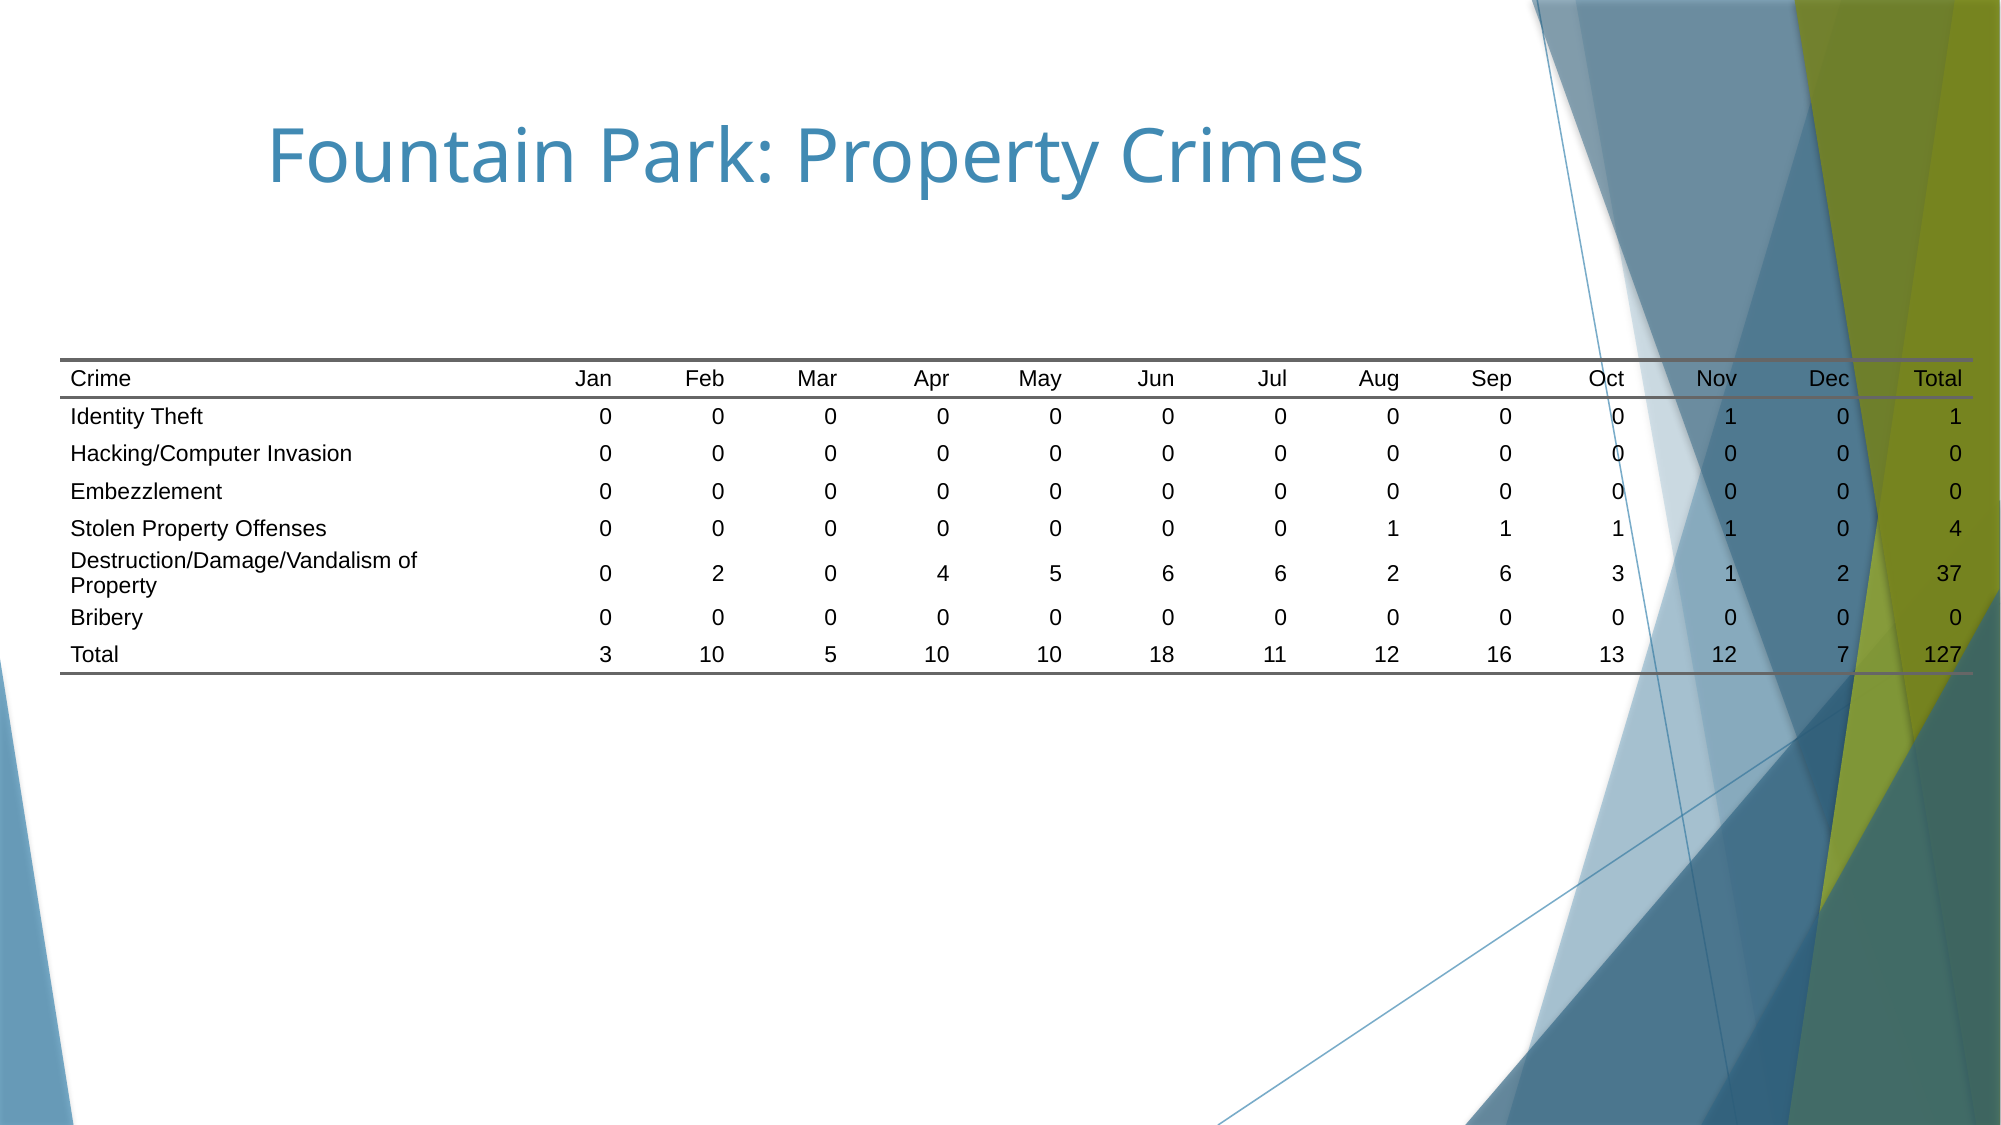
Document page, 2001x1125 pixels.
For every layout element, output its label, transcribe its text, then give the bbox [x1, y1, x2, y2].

table_cell 0 [1298, 473, 1410, 510]
table_cell Total [60, 636, 510, 672]
table_cell 3 [1523, 548, 1635, 599]
table_cell 2 [1748, 548, 1860, 599]
table_cell 0 [510, 548, 623, 599]
table_cell 0 [1635, 435, 1748, 473]
table_cell Identity Theft [60, 399, 510, 435]
table_cell 1 [1635, 399, 1748, 435]
table_cell 0 [1185, 599, 1298, 636]
table_cell 10 [623, 636, 735, 672]
table_cell 0 [848, 473, 960, 510]
table_cell 4 [848, 548, 960, 599]
table_cell 13 [1523, 636, 1635, 672]
table_cell 0 [1523, 599, 1635, 636]
table_cell 1 [1635, 510, 1748, 548]
table_cell 0 [1860, 599, 1973, 636]
table_cell 0 [735, 473, 848, 510]
table_cell 0 [735, 599, 848, 636]
table_cell 0 [960, 599, 1073, 636]
table_cell Embezzlement [60, 473, 510, 510]
table_cell Destruction/Damage/Vandalism of Property [60, 548, 510, 599]
table_cell 0 [735, 399, 848, 435]
table_cell 0 [1748, 435, 1860, 473]
table_header Crime [60, 362, 510, 396]
table_cell 0 [1298, 399, 1410, 435]
table_cell 6 [1073, 548, 1185, 599]
table_cell 0 [510, 473, 623, 510]
table_cell Bribery [60, 599, 510, 636]
table_cell 37 [1860, 548, 1973, 599]
table_cell 0 [848, 399, 960, 435]
table_cell 0 [510, 399, 623, 435]
table_cell 0 [623, 473, 735, 510]
table_cell 0 [1635, 473, 1748, 510]
table_cell 1 [1523, 510, 1635, 548]
table_cell 1 [1410, 510, 1523, 548]
table_cell 12 [1298, 636, 1410, 672]
table_cell 0 [960, 399, 1073, 435]
table_cell 1 [1860, 399, 1973, 435]
table_cell 127 [1860, 636, 1973, 672]
table_cell 0 [1073, 399, 1185, 435]
table_cell 2 [1298, 548, 1410, 599]
table_cell 0 [1410, 399, 1523, 435]
table_cell 0 [848, 599, 960, 636]
table_cell 0 [1185, 510, 1298, 548]
table_cell 0 [1748, 473, 1860, 510]
table_cell 6 [1410, 548, 1523, 599]
table_cell 6 [1185, 548, 1298, 599]
table_cell 0 [1635, 599, 1748, 636]
table_cell 1 [1298, 510, 1410, 548]
table_header Dec [1748, 362, 1860, 396]
table_cell 1 [1635, 548, 1748, 599]
table_cell 12 [1635, 636, 1748, 672]
table_cell 0 [1410, 599, 1523, 636]
table_cell Hacking/Computer Invasion [60, 435, 510, 473]
table_cell 0 [510, 435, 623, 473]
table_cell 0 [848, 435, 960, 473]
table_header Sep [1410, 362, 1523, 396]
table_header Jun [1073, 362, 1185, 396]
table_cell 0 [623, 399, 735, 435]
table_cell 0 [1073, 599, 1185, 636]
table_cell 0 [1748, 399, 1860, 435]
title Fountain Park: Property Crimes [111, 99, 1522, 317]
table_cell 0 [1748, 599, 1860, 636]
table_cell 5 [960, 548, 1073, 599]
table_header Apr [848, 362, 960, 396]
table_cell 10 [848, 636, 960, 672]
table_cell 0 [1523, 435, 1635, 473]
table_cell 0 [1185, 399, 1298, 435]
table_cell 3 [510, 636, 623, 672]
table_cell 0 [1523, 399, 1635, 435]
table_header Nov [1635, 362, 1748, 396]
table_cell 7 [1748, 636, 1860, 672]
table_cell 0 [1860, 473, 1973, 510]
table_cell 4 [1860, 510, 1973, 548]
table_header Total [1860, 362, 1973, 396]
table_cell 10 [960, 636, 1073, 672]
table_cell Stolen Property Offenses [60, 510, 510, 548]
table_cell 0 [848, 510, 960, 548]
table_cell 16 [1410, 636, 1523, 672]
table_header Oct [1523, 362, 1635, 396]
table_cell 0 [510, 510, 623, 548]
table_header Feb [623, 362, 735, 396]
table_cell 0 [1185, 435, 1298, 473]
table_cell 0 [623, 435, 735, 473]
table_cell 0 [1073, 510, 1185, 548]
table_cell 0 [735, 435, 848, 473]
table_cell 0 [1298, 435, 1410, 473]
table_cell 0 [1748, 510, 1860, 548]
table_cell 5 [735, 636, 848, 672]
table_cell 0 [960, 510, 1073, 548]
table_cell 0 [510, 599, 623, 636]
table_header Aug [1298, 362, 1410, 396]
table_header Jan [510, 362, 623, 396]
table_cell 0 [1298, 599, 1410, 636]
table_cell 0 [1523, 473, 1635, 510]
table_header Mar [735, 362, 848, 396]
table_cell 0 [960, 435, 1073, 473]
table_cell 11 [1185, 636, 1298, 672]
table_cell 0 [735, 510, 848, 548]
table_cell 0 [735, 548, 848, 599]
table_cell 0 [960, 473, 1073, 510]
table_cell 0 [1860, 435, 1973, 473]
table_cell 0 [1410, 435, 1523, 473]
table_cell 0 [1185, 473, 1298, 510]
table_cell 0 [1073, 435, 1185, 473]
table_cell 0 [1410, 473, 1523, 510]
table_cell 0 [623, 510, 735, 548]
table_header May [960, 362, 1073, 396]
table_header Jul [1185, 362, 1298, 396]
table_cell 2 [623, 548, 735, 599]
table_cell 18 [1073, 636, 1185, 672]
table_cell 0 [1073, 473, 1185, 510]
table_cell 0 [623, 599, 735, 636]
